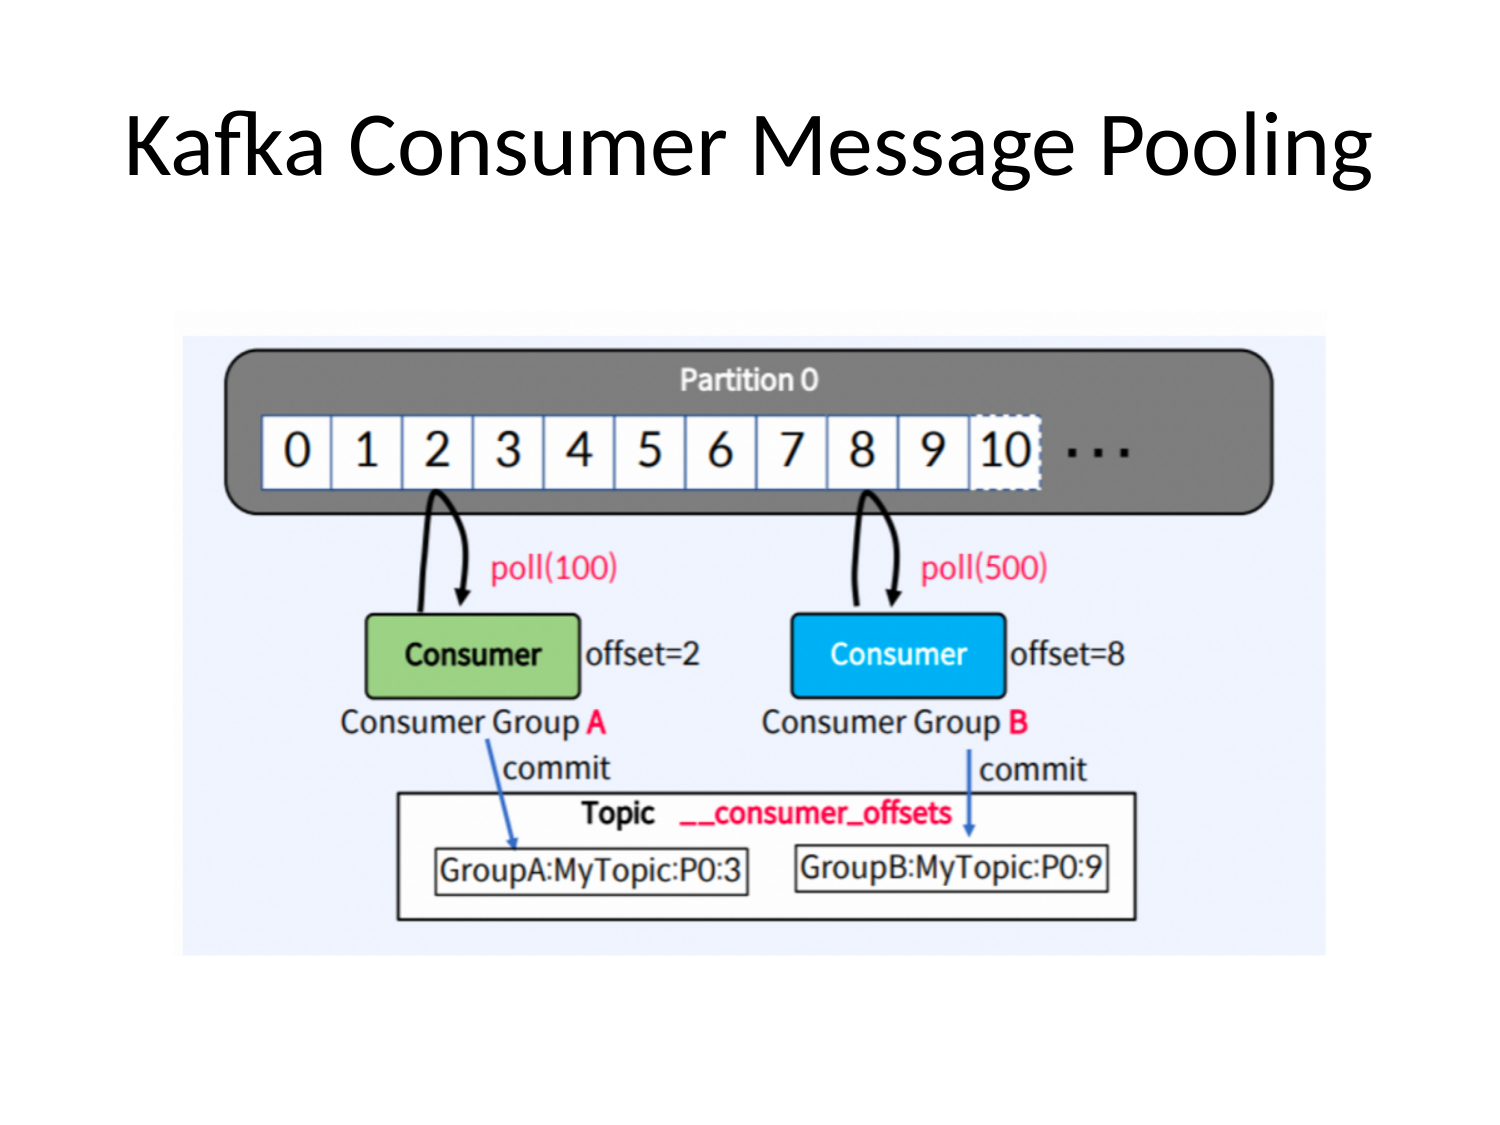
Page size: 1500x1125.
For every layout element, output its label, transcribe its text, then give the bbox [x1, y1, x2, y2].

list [172, 311, 1328, 956]
title Kafka Consumer Message Pooling [75, 45, 1425, 233]
